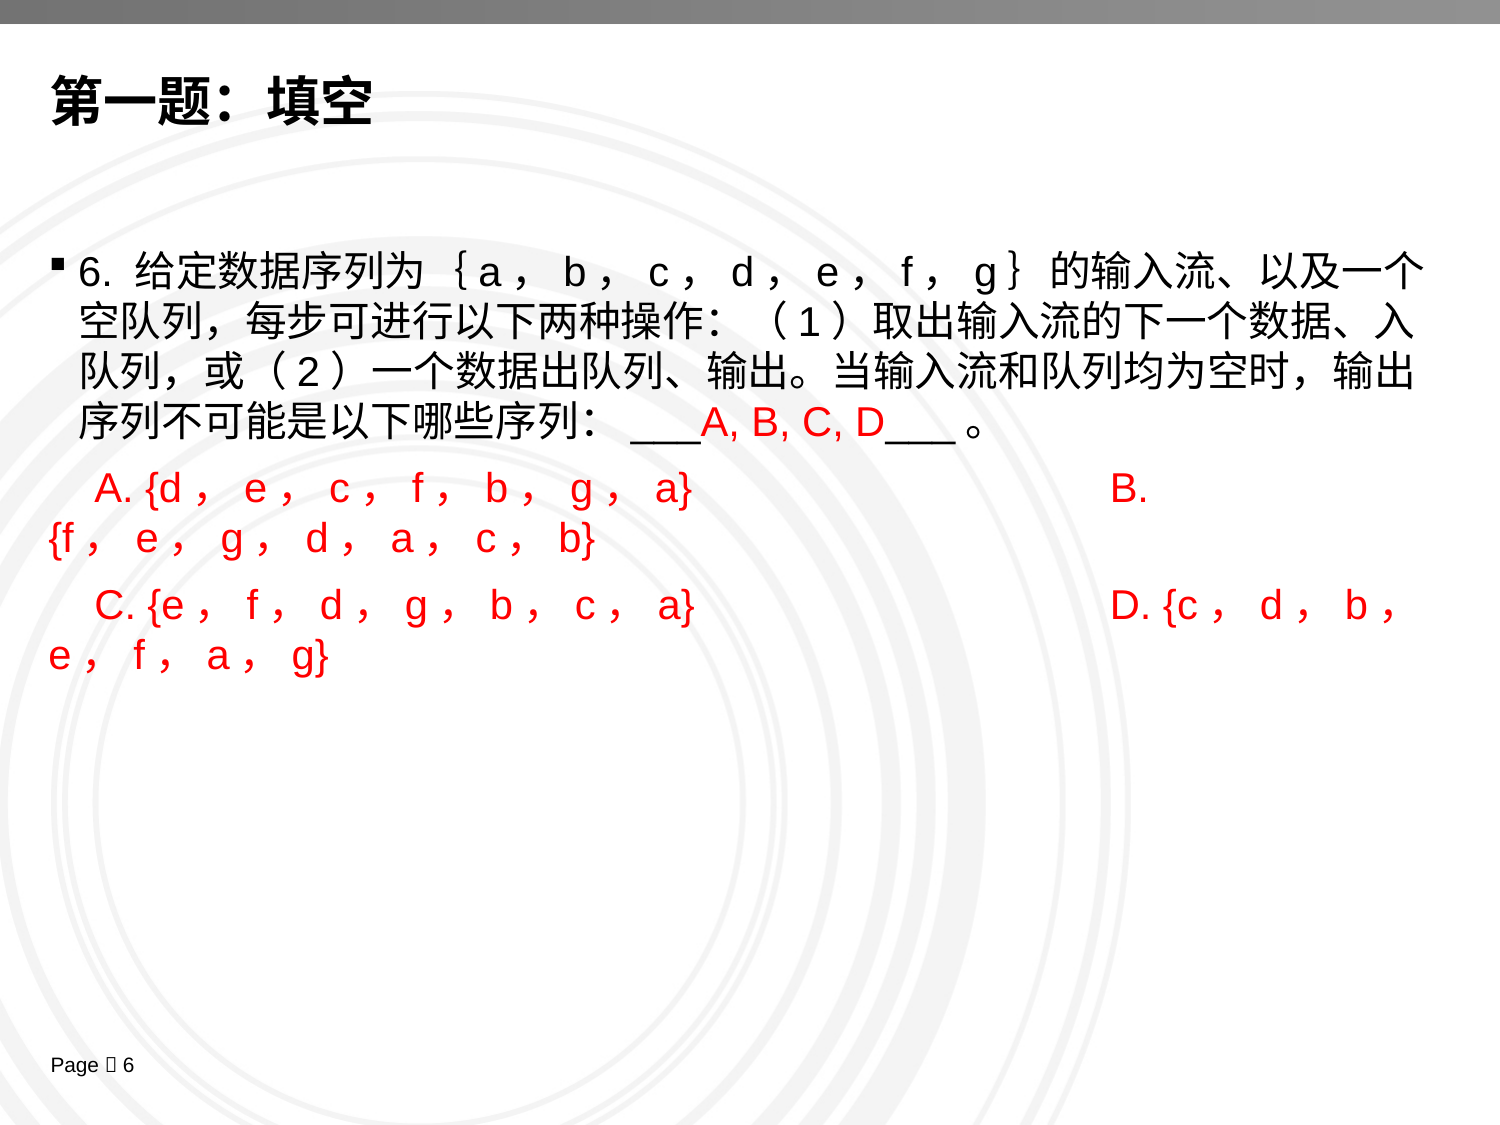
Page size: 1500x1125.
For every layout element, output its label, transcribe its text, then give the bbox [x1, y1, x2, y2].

list 6. 给定数据序列为｛a，b，c，d，e，f，g｝的输入流、以及一个空队列，每步可进行以下两种操作：（1）取出输入流的下一个数据、入队列，或（2）一个数据出队列、输出。当输入流和队列均为空时，输出序列不可能是以下哪些序列：___A, B, C, D___。 A. {d，e，c，f，b，g，a} B. {f，e，g，d，a，c，b} C. {e，f，d，g，b，c，a} D. {c，d，b，e，f，a，g} [48, 244, 1447, 952]
title 第一题：填空 [49, 67, 1447, 174]
picture [0, 0, 1500, 1125]
